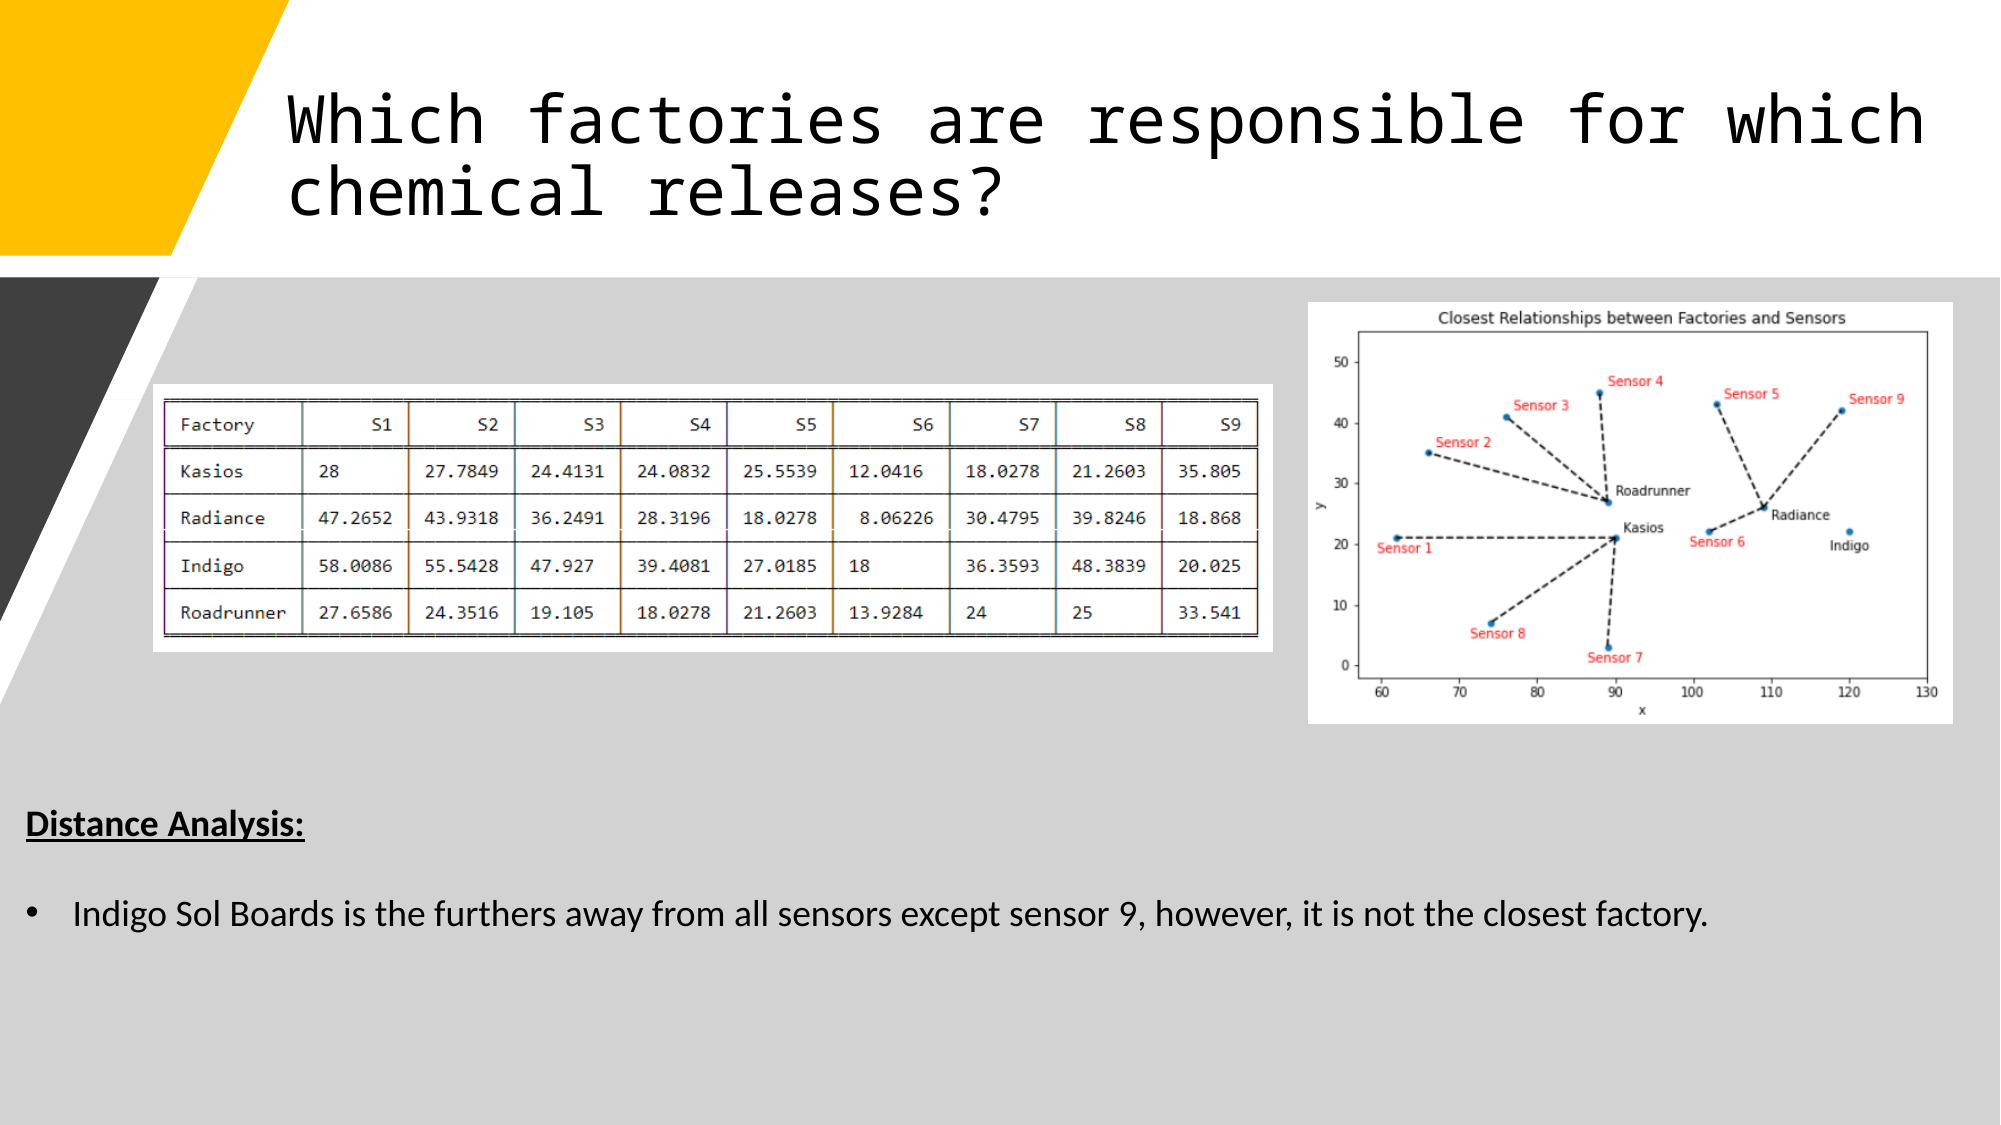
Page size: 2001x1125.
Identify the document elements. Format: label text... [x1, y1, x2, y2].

text_box [0, 276, 162, 622]
title Which factories are responsible for which chemical releases? [271, 60, 1982, 255]
picture [1307, 302, 1953, 724]
text_box [0, 0, 291, 257]
text_box Distance Analysis: Indigo Sol Boards is the furthers away from all sensors except sensor 9, however, it is not the closest factory. [10, 791, 1982, 942]
text_box [0, 276, 2000, 1125]
picture [153, 384, 1274, 652]
